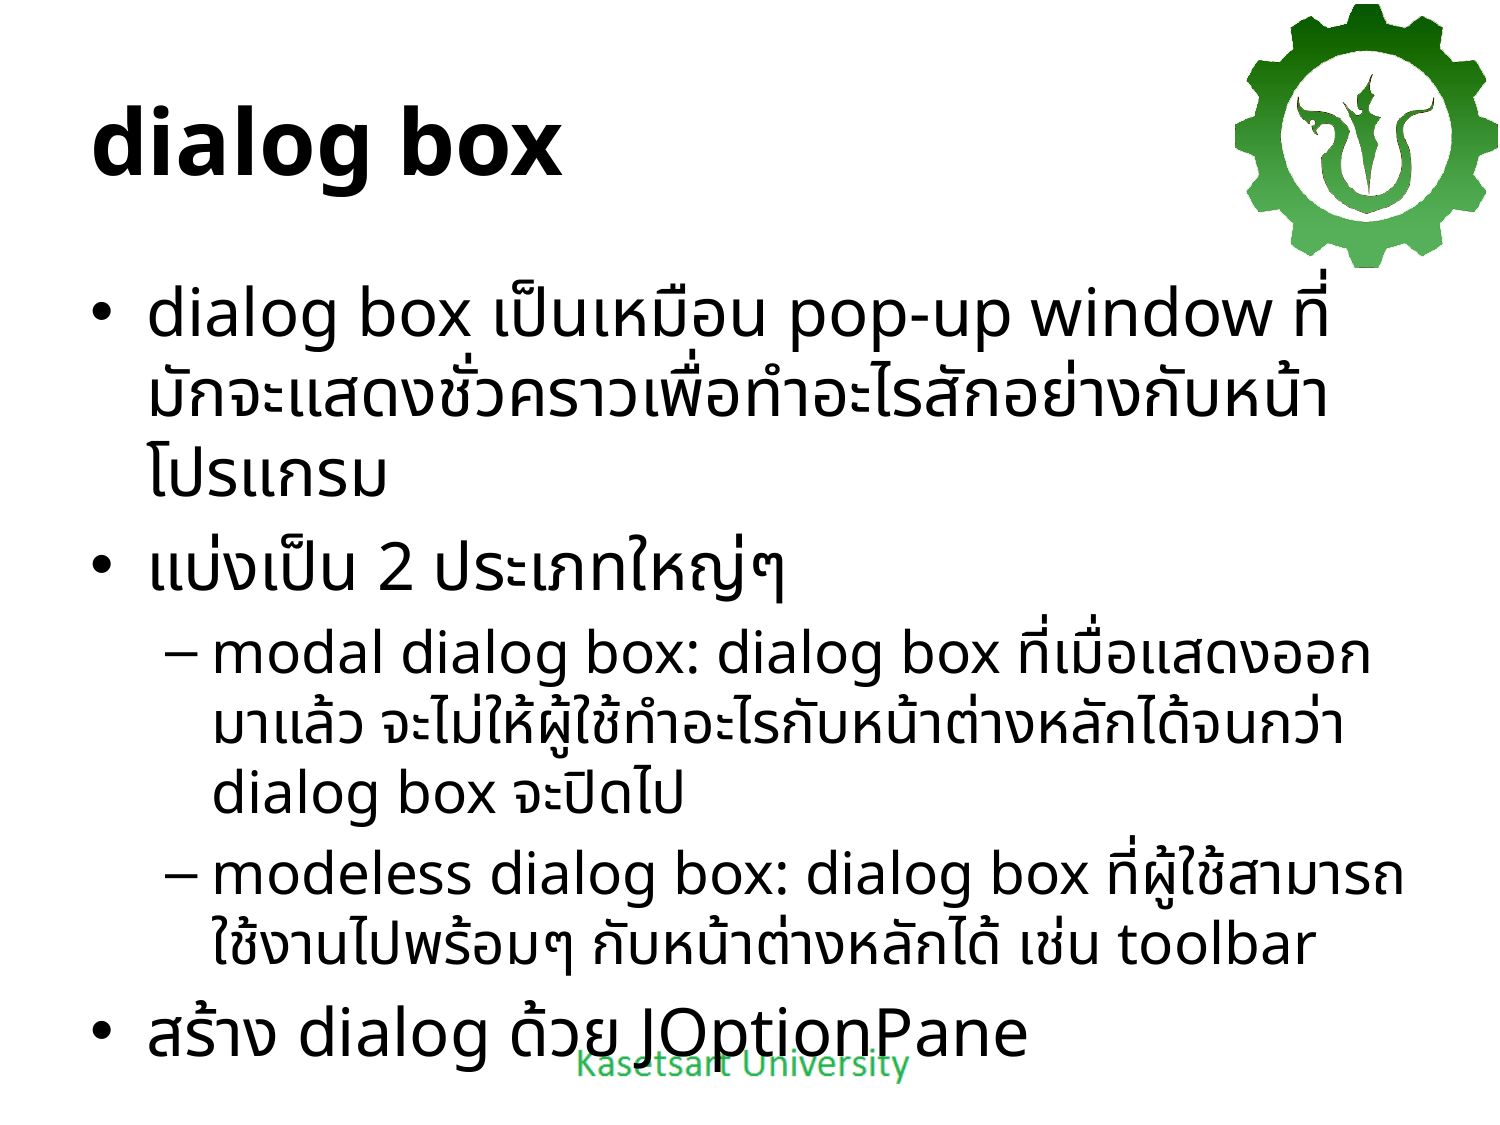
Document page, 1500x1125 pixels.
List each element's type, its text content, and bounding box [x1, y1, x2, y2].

picture [1231, 0, 1500, 272]
list dialog box เป็นเหมือน pop-up window ที่มักจะแสดงชั่วคราวเพื่อทำอะไรสักอย่างกับหน้าโปรแกรม แบ่งเป็น 2 ประเภทใหญ่ๆ modal dialog box: dialog box ที่เมื่อแสดงออกมาแล้ว จะไม่ให้ผู้ใช้ทำอะไรกับหน้าต่างหลักได้จนกว่า dialog box จะปิดไป modeless dialog box: dialog box ที่ผู้ใช้สามารถใช้งานไปพร้อมๆ กับหน้าต่างหลักได้ เช่น toolbar สร้าง dialog ด้วย JOptionPane [75, 262, 1425, 1005]
title dialog box [75, 45, 1425, 233]
picture [575, 1037, 913, 1088]
